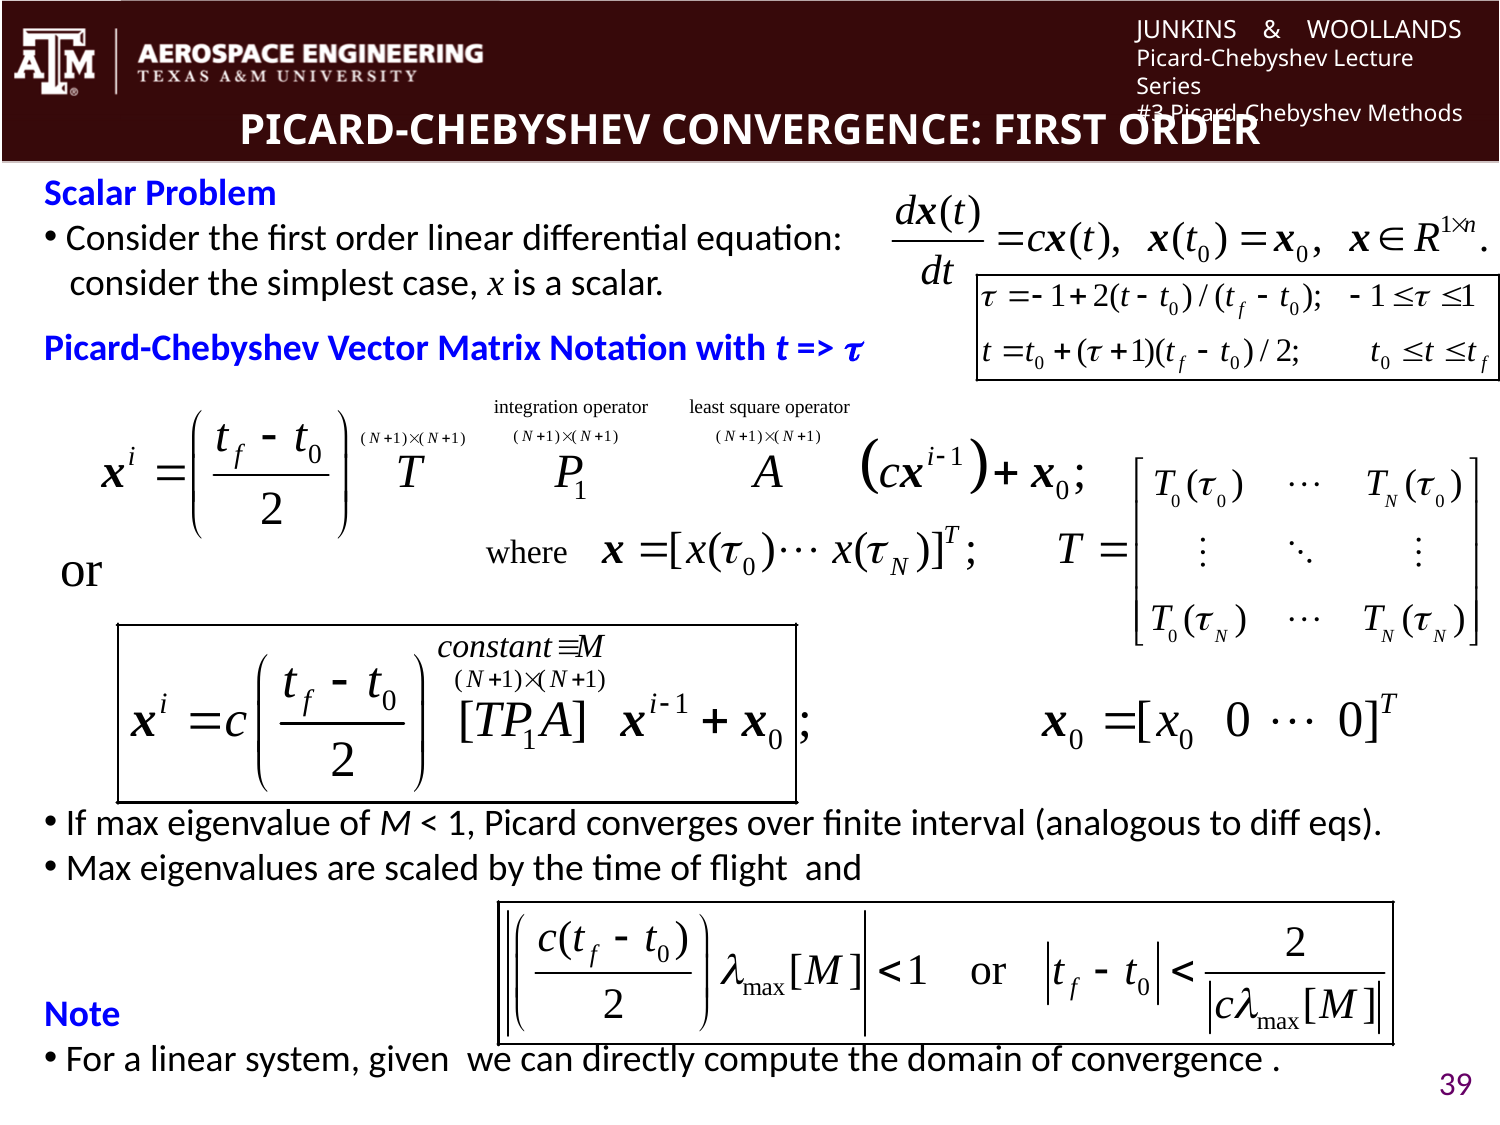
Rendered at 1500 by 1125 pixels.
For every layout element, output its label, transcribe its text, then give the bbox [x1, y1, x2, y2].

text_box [477, 446, 1495, 658]
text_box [551, 335, 703, 369]
text_box 39 [1137, 1052, 1488, 1113]
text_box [970, 266, 1500, 389]
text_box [884, 184, 1495, 295]
picture [0, 0, 1500, 163]
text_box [90, 383, 1117, 549]
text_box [52, 550, 1408, 816]
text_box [489, 892, 1403, 1054]
